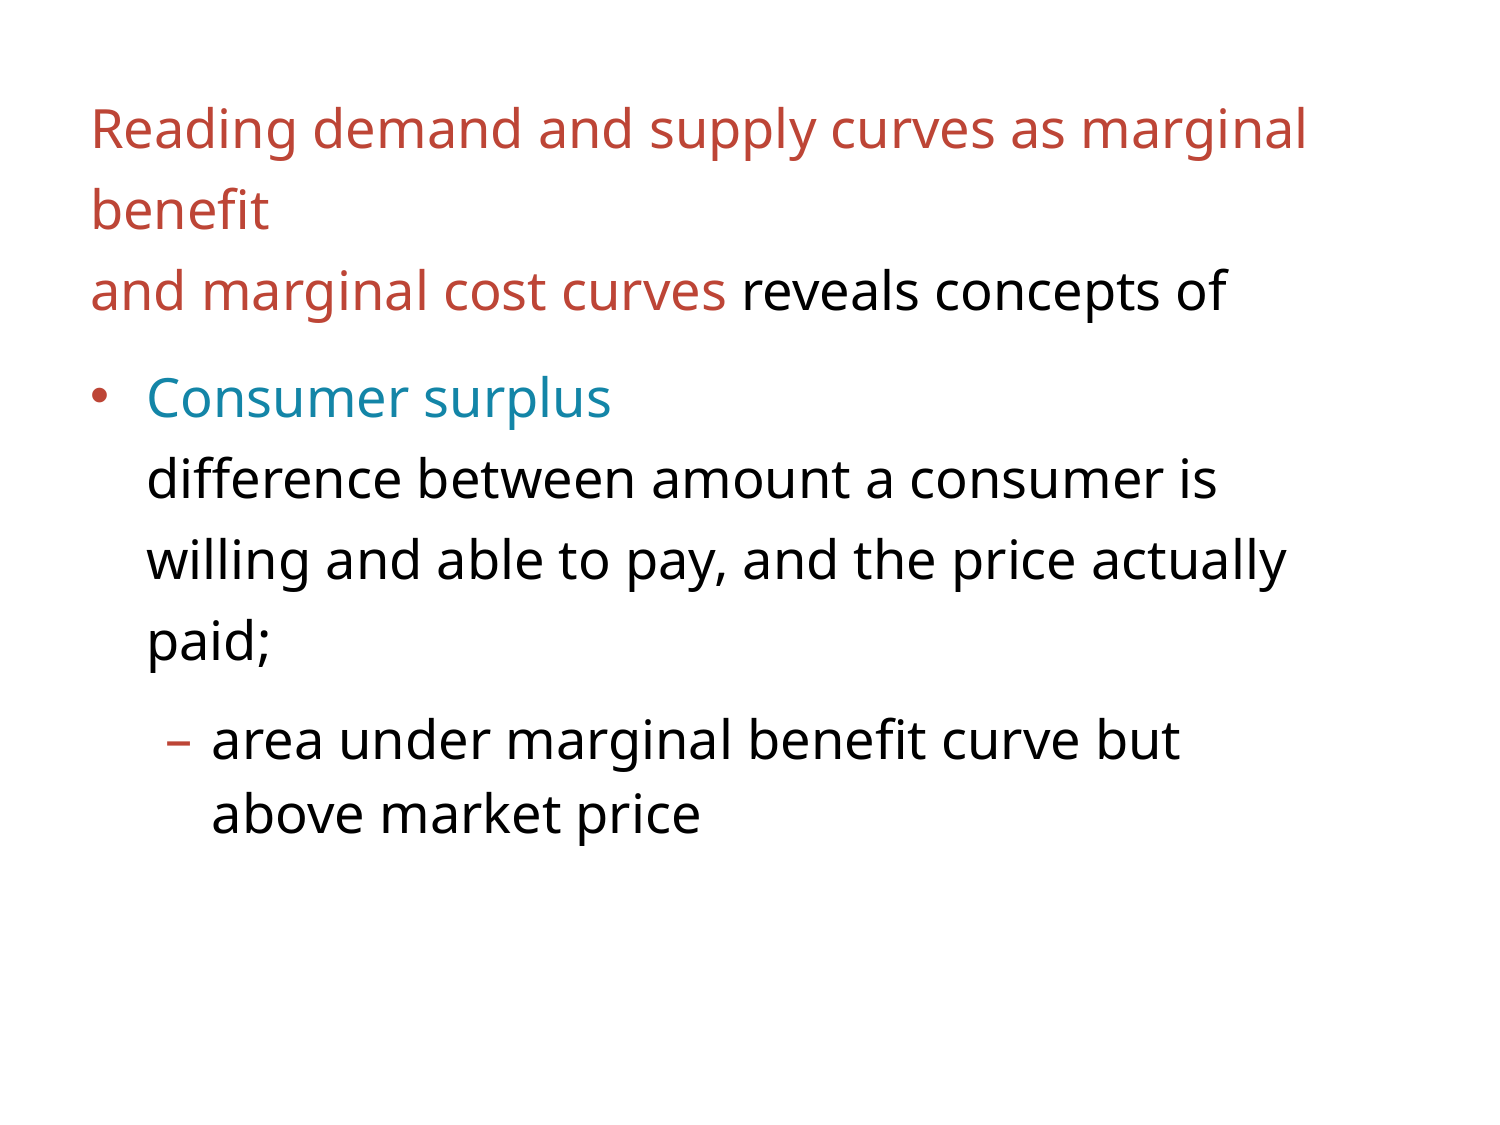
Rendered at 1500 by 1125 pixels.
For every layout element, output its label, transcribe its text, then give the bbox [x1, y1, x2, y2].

list Reading demand and supply curves as marginal benefit and marginal cost curves reveals concepts of Consumer surplus difference between amount a consumer is willing and able to pay, and the price actually paid; area under marginal benefit curve but above market price [75, 70, 1425, 998]
